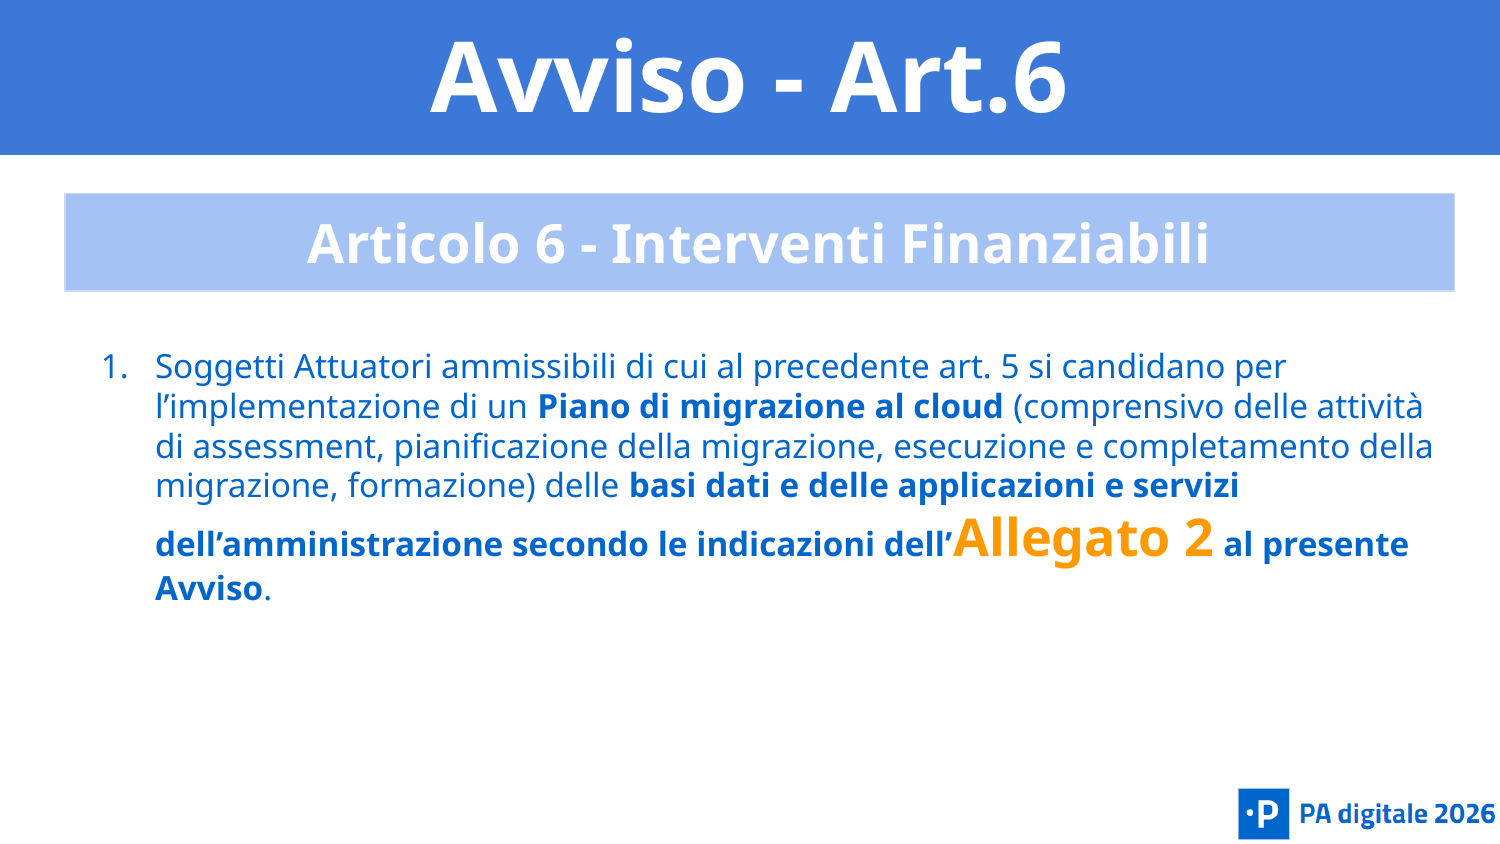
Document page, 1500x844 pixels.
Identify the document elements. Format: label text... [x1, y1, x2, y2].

text_box Articolo 6 - Interventi Finanziabili [65, 193, 1455, 291]
text_box Avviso - Art.6 [0, 0, 1500, 154]
text_box Soggetti Attuatori ammissibili di cui al precedente art. 5 si candidano per l’implementazione di un Piano di migrazione al cloud (comprensivo delle attività di assessment, pianificazione della migrazione, esecuzione e completamento della migrazione, formazione) delle basi dati e delle applicazioni e servizi dell’amministrazione secondo le indicazioni dell’Allegato 2 al presente Avviso. [65, 316, 1455, 756]
picture [1233, 782, 1500, 844]
